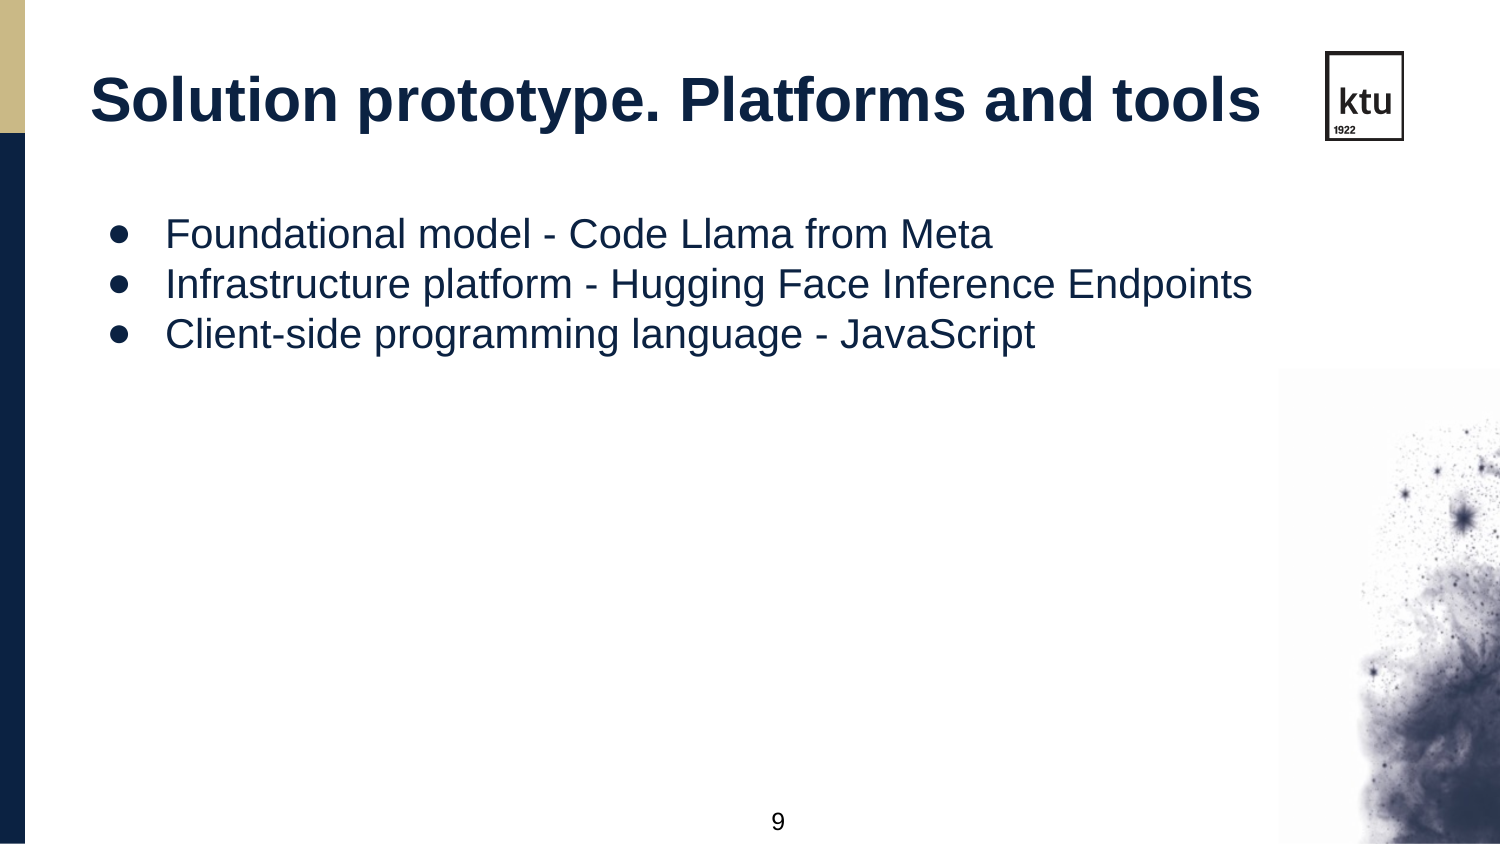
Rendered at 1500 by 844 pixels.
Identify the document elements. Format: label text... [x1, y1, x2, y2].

picture [1279, 369, 1500, 843]
picture [1325, 51, 1404, 141]
list Solution prototype. Platforms and tools [75, 51, 1305, 129]
list Foundational model - Code Llama from Meta Infrastructure platform - Hugging Face Inference Endpoints Client-side programming language - JavaScript [75, 199, 1425, 738]
